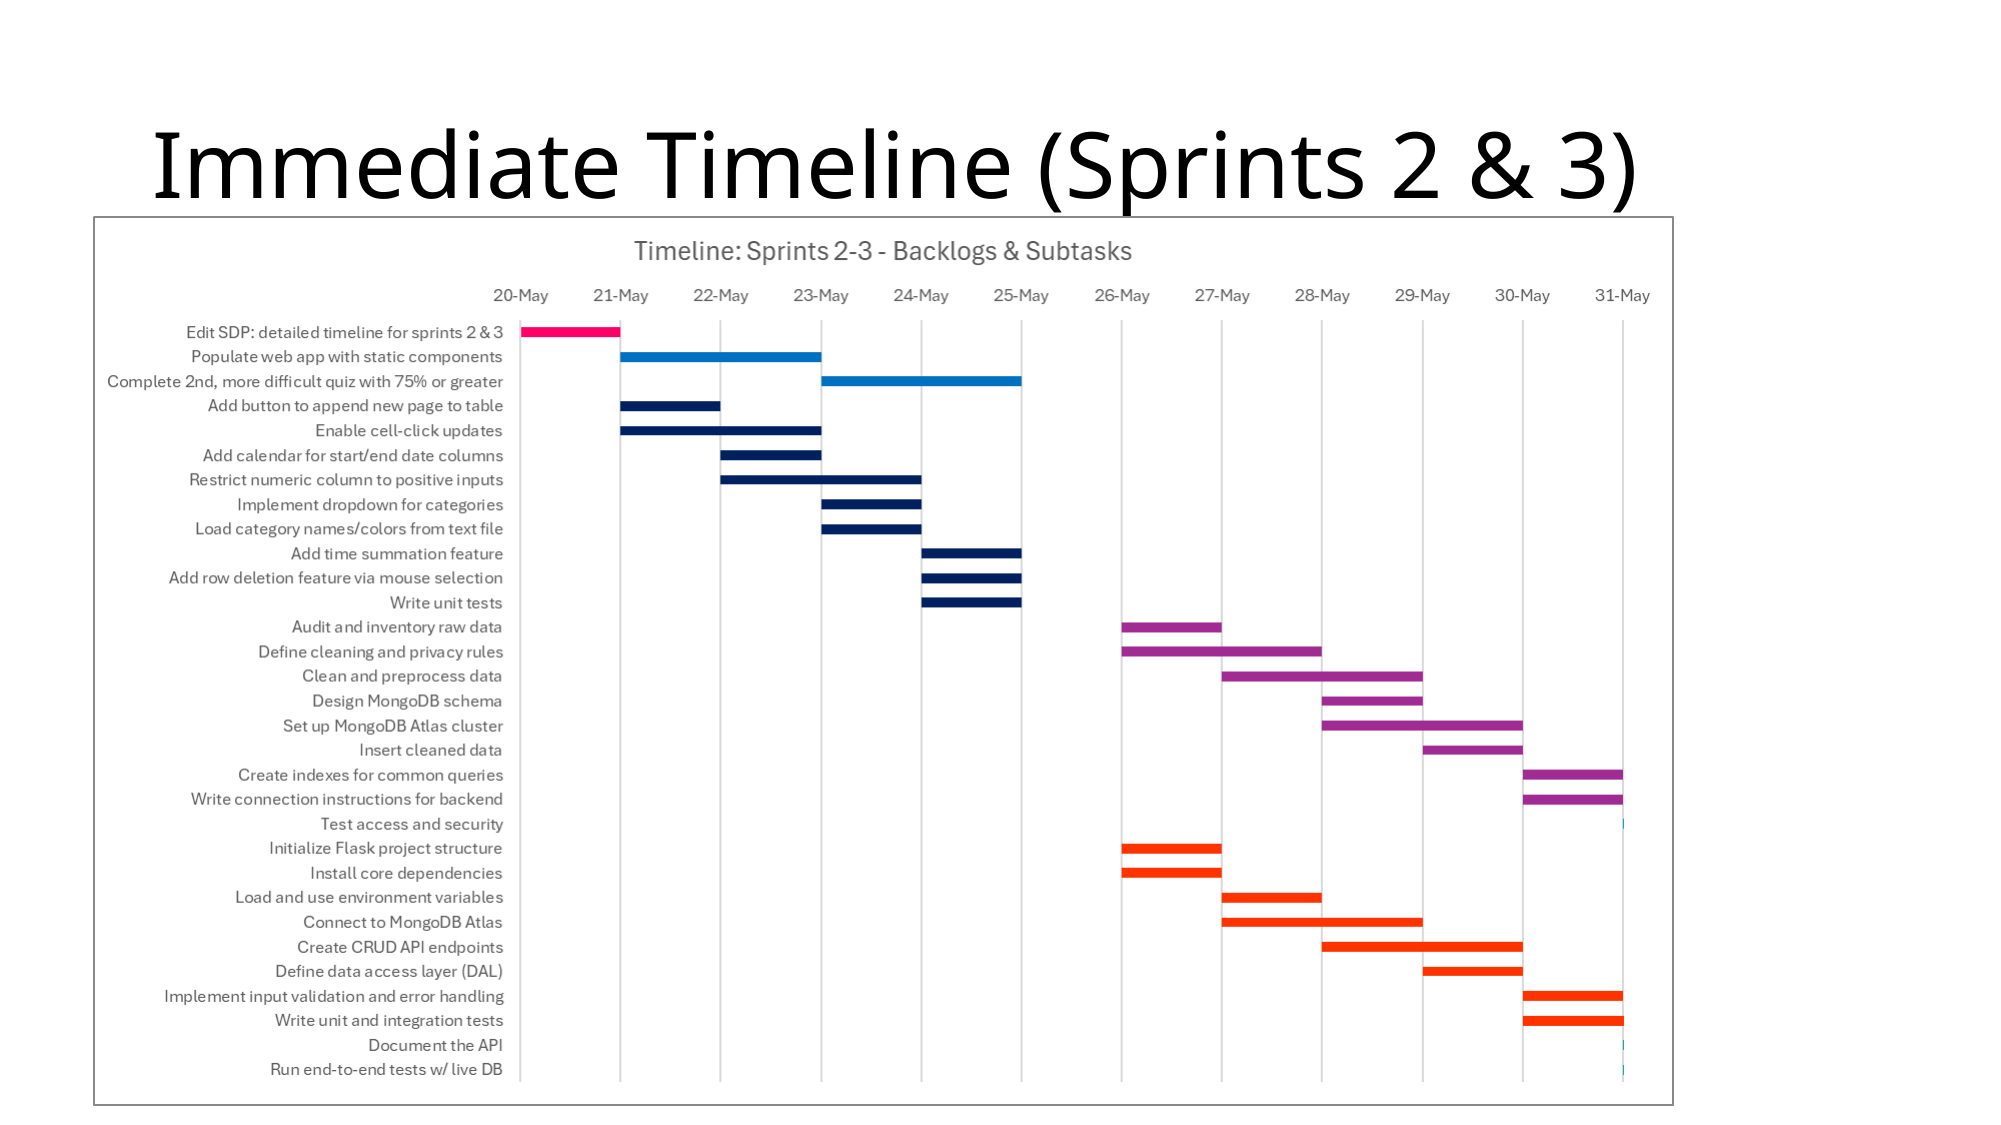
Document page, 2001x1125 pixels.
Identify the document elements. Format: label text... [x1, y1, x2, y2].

title Immediate Timeline (Sprints 2 & 3) [137, 59, 1863, 278]
picture [93, 215, 1675, 1106]
